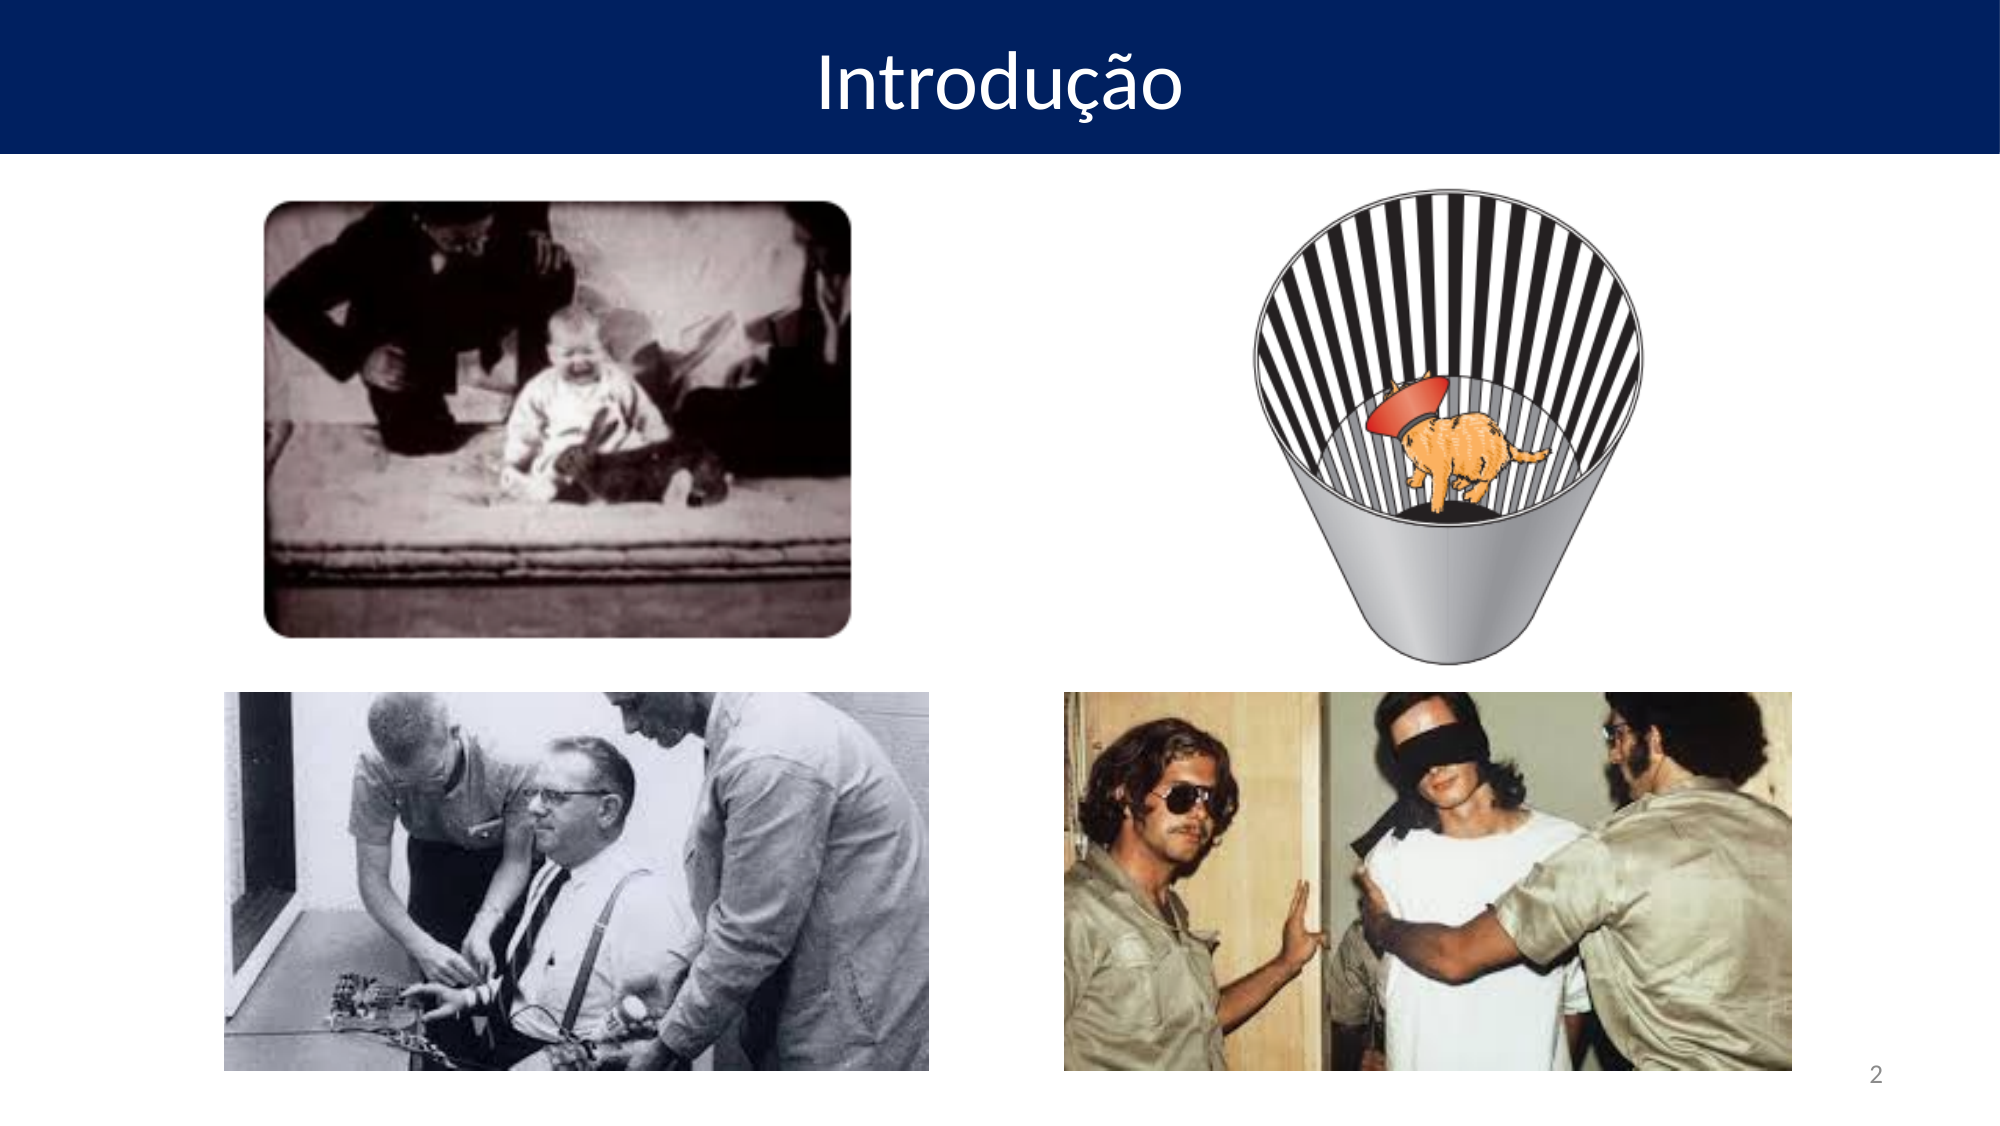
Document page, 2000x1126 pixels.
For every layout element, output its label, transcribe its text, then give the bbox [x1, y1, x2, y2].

picture [1063, 692, 1792, 1071]
text_box Introdução [0, 0, 2000, 154]
picture [255, 197, 859, 646]
picture [224, 692, 930, 1071]
picture [1242, 172, 1662, 678]
slide_number 2 [1433, 1042, 1900, 1103]
